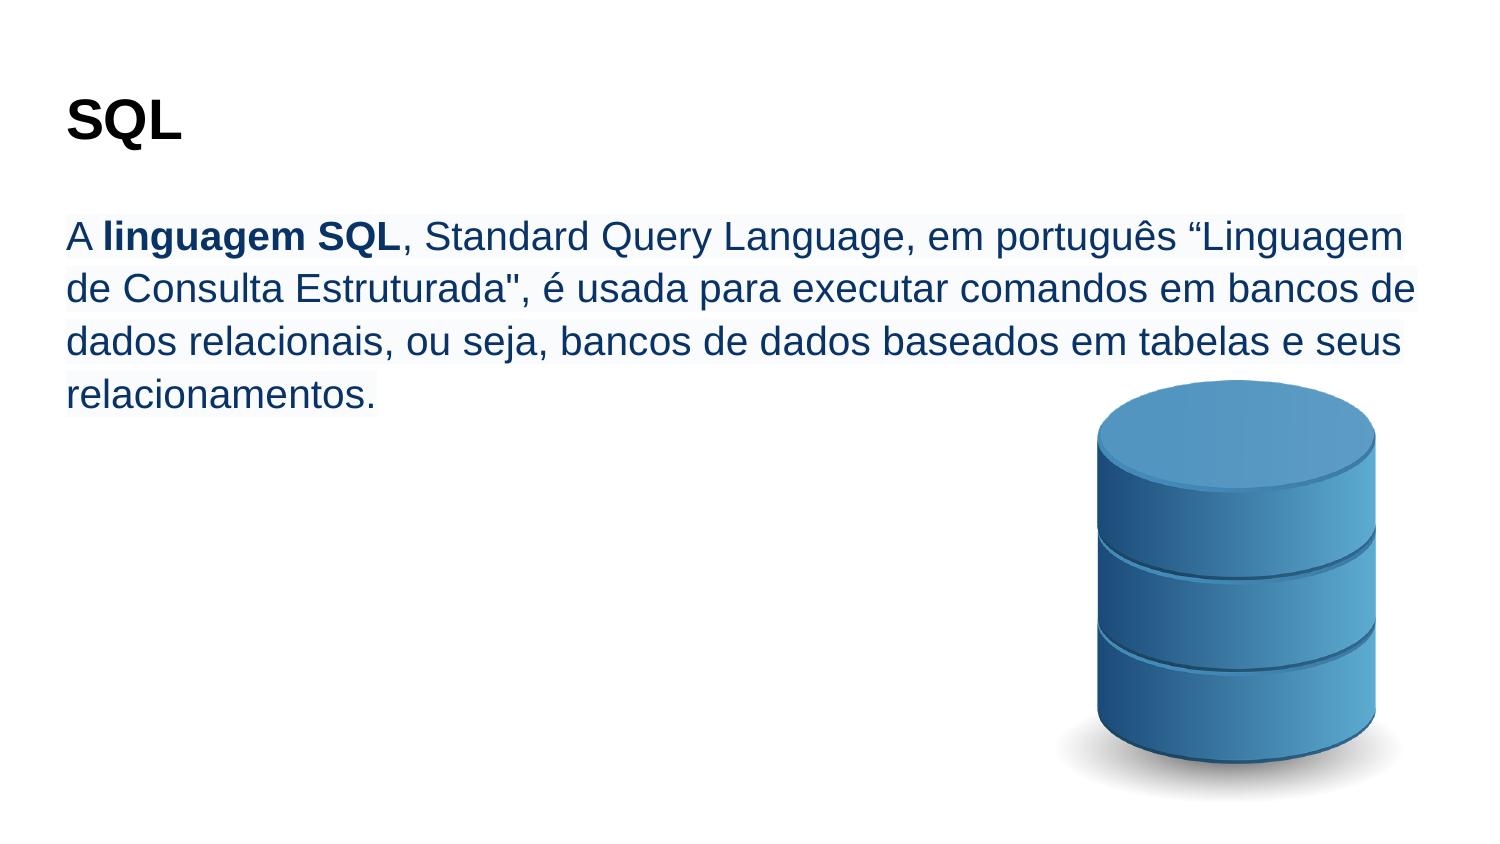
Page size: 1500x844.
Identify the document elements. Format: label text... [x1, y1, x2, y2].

picture [1053, 380, 1404, 803]
title SQL [51, 72, 1449, 167]
list A linguagem SQL, Standard Query Language, em português “Linguagem de Consulta Estruturada", é usada para executar comandos em bancos de dados relacionais, ou seja, bancos de dados baseados em tabelas e seus relacionamentos. [51, 191, 1449, 752]
